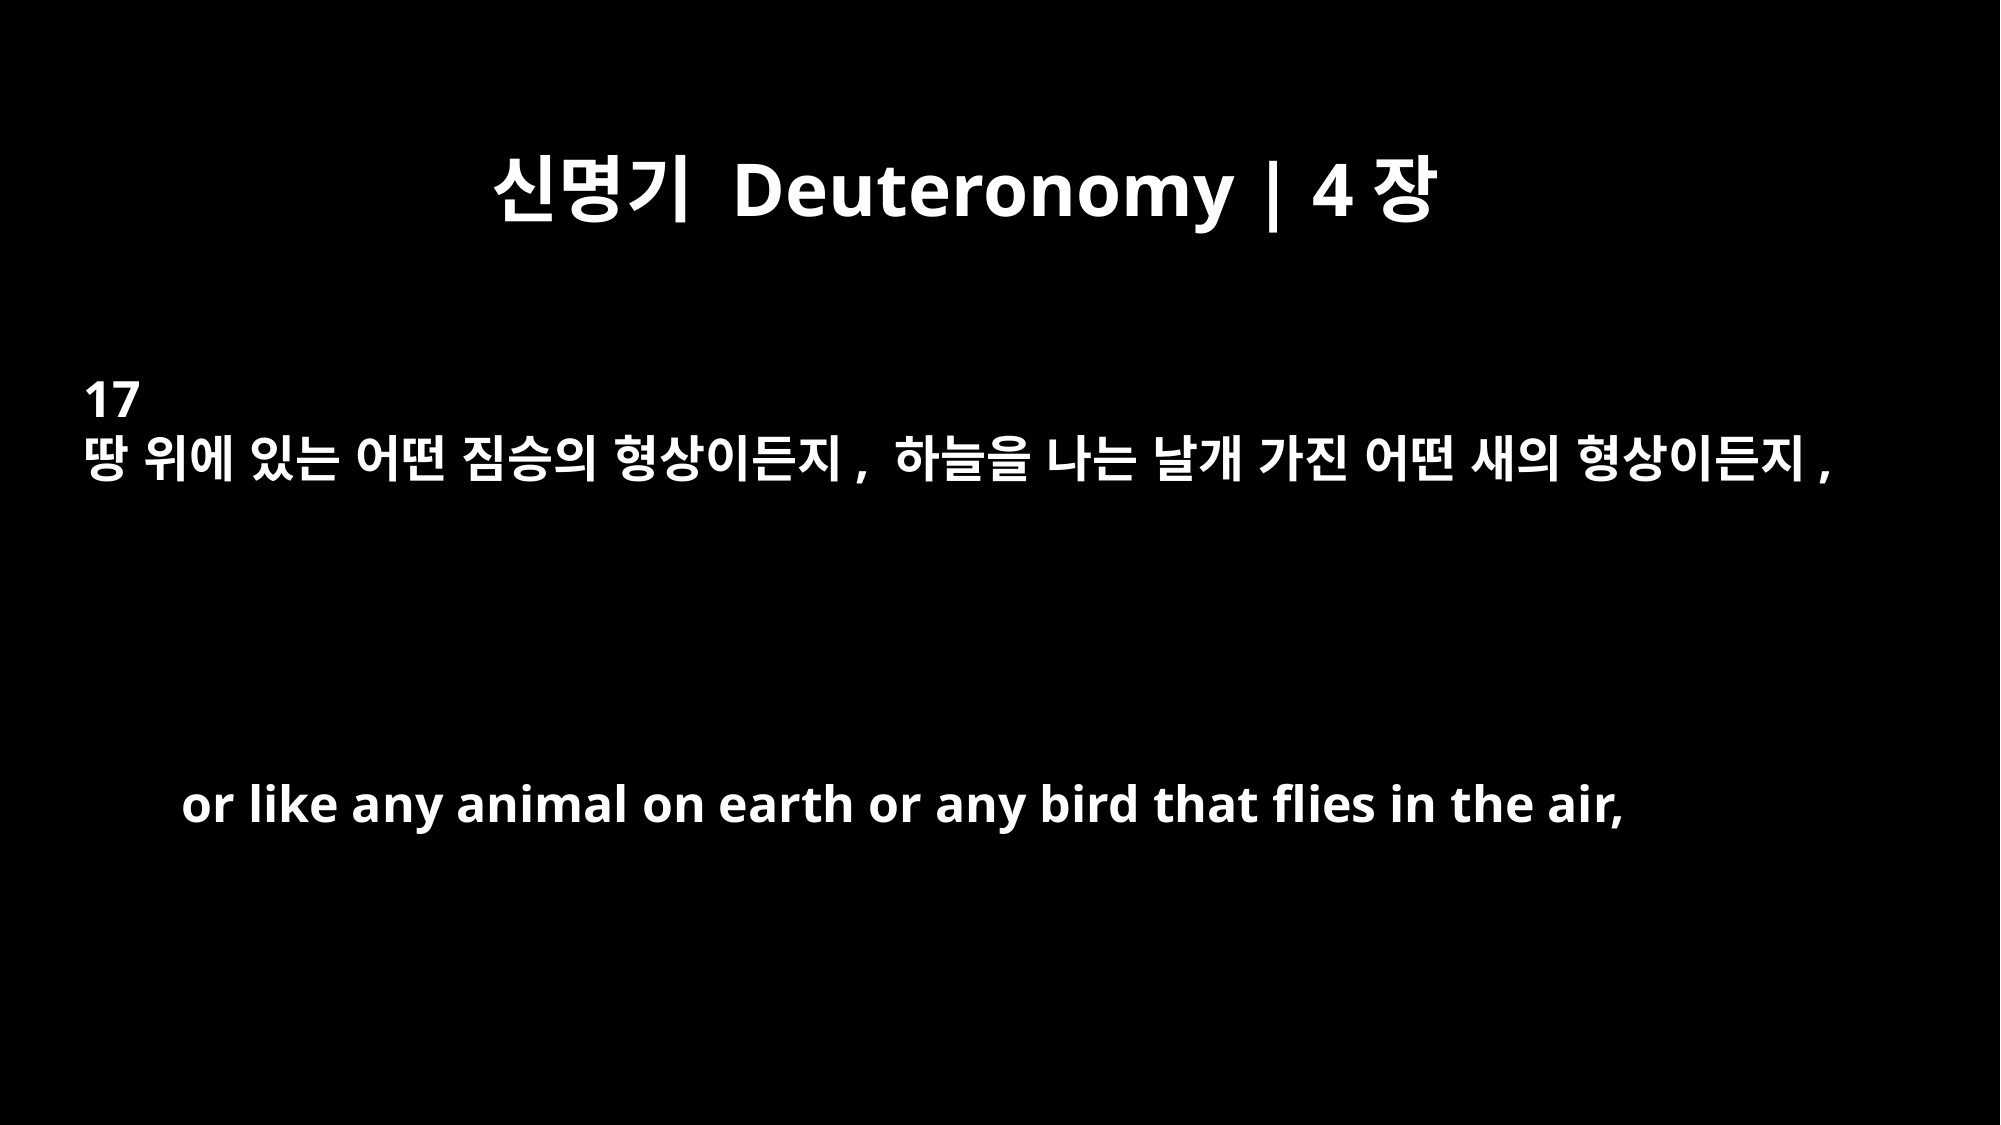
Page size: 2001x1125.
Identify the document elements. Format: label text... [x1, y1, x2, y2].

text_box 신명기 Deuteronomy | 4장 [476, 136, 1455, 239]
text_box 17 땅 위에 있는 어떤 짐승의 형상이든지, 하늘을 나는 날개 가진 어떤 새의 형상이든지, [68, 359, 1849, 495]
text_box or like any animal on earth or any bird that flies in the air, [166, 764, 1641, 840]
